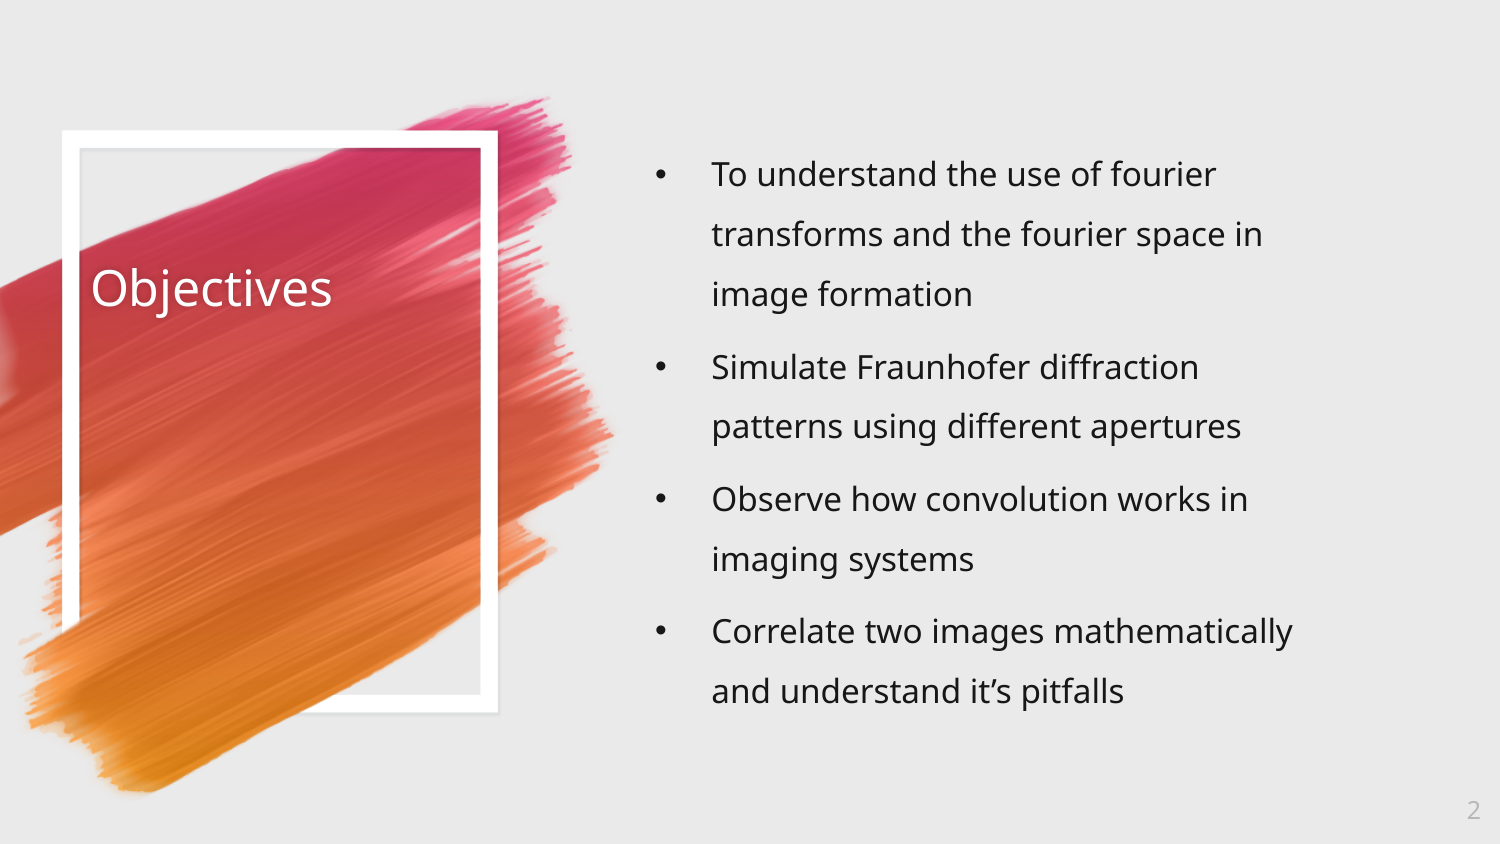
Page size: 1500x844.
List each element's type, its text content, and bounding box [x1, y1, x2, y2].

picture [0, 0, 1500, 844]
list To understand the use of fourier transforms and the fourier space in image formation Simulate Fraunhofer diffraction patterns using different apertures Observe how convolution works in imaging systems Correlate two images mathematically and understand it’s pitfalls [636, 137, 1326, 707]
slide_number 2 [1391, 779, 1482, 844]
title Objectives [90, 114, 420, 459]
